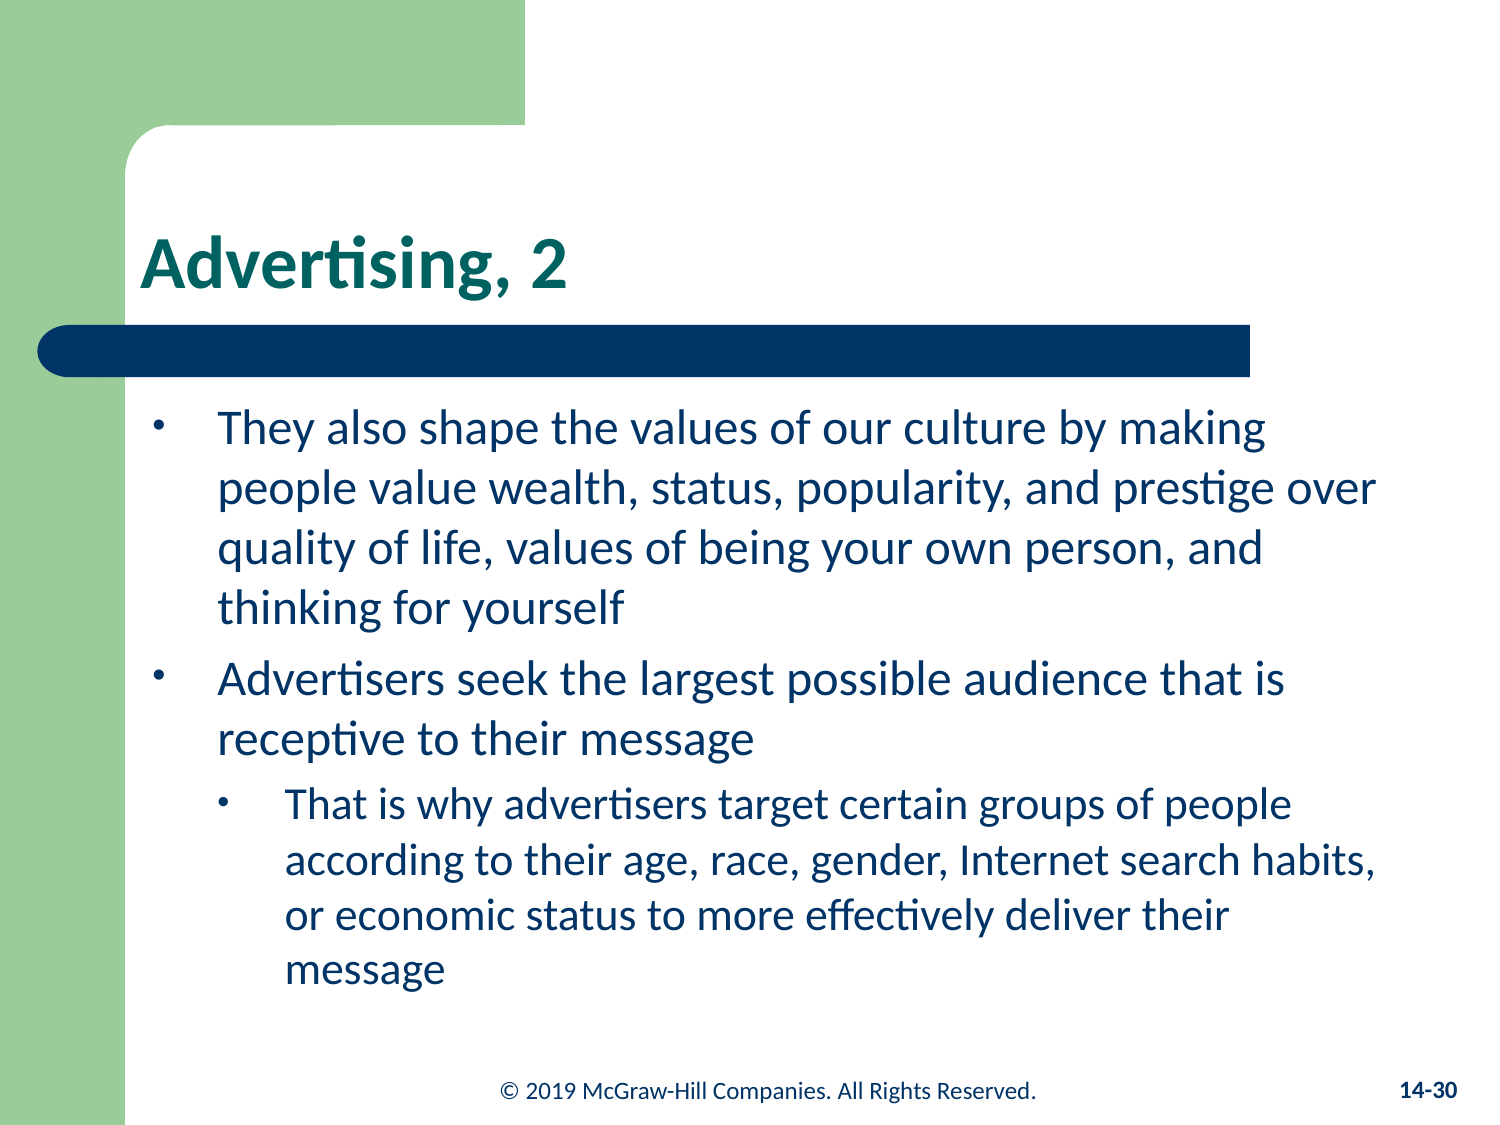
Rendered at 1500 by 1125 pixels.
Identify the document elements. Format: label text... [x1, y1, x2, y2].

list They also shape the values of our culture by making people value wealth, status, popularity, and prestige over quality of life, values of being your own person, and thinking for yourself Advertisers seek the largest possible audience that is receptive to their message That is why advertisers target certain groups of people according to their age, race, gender, Internet search habits, or economic status to more effectively deliver their message [137, 387, 1400, 999]
title Advertising, 2 [125, 125, 1425, 313]
